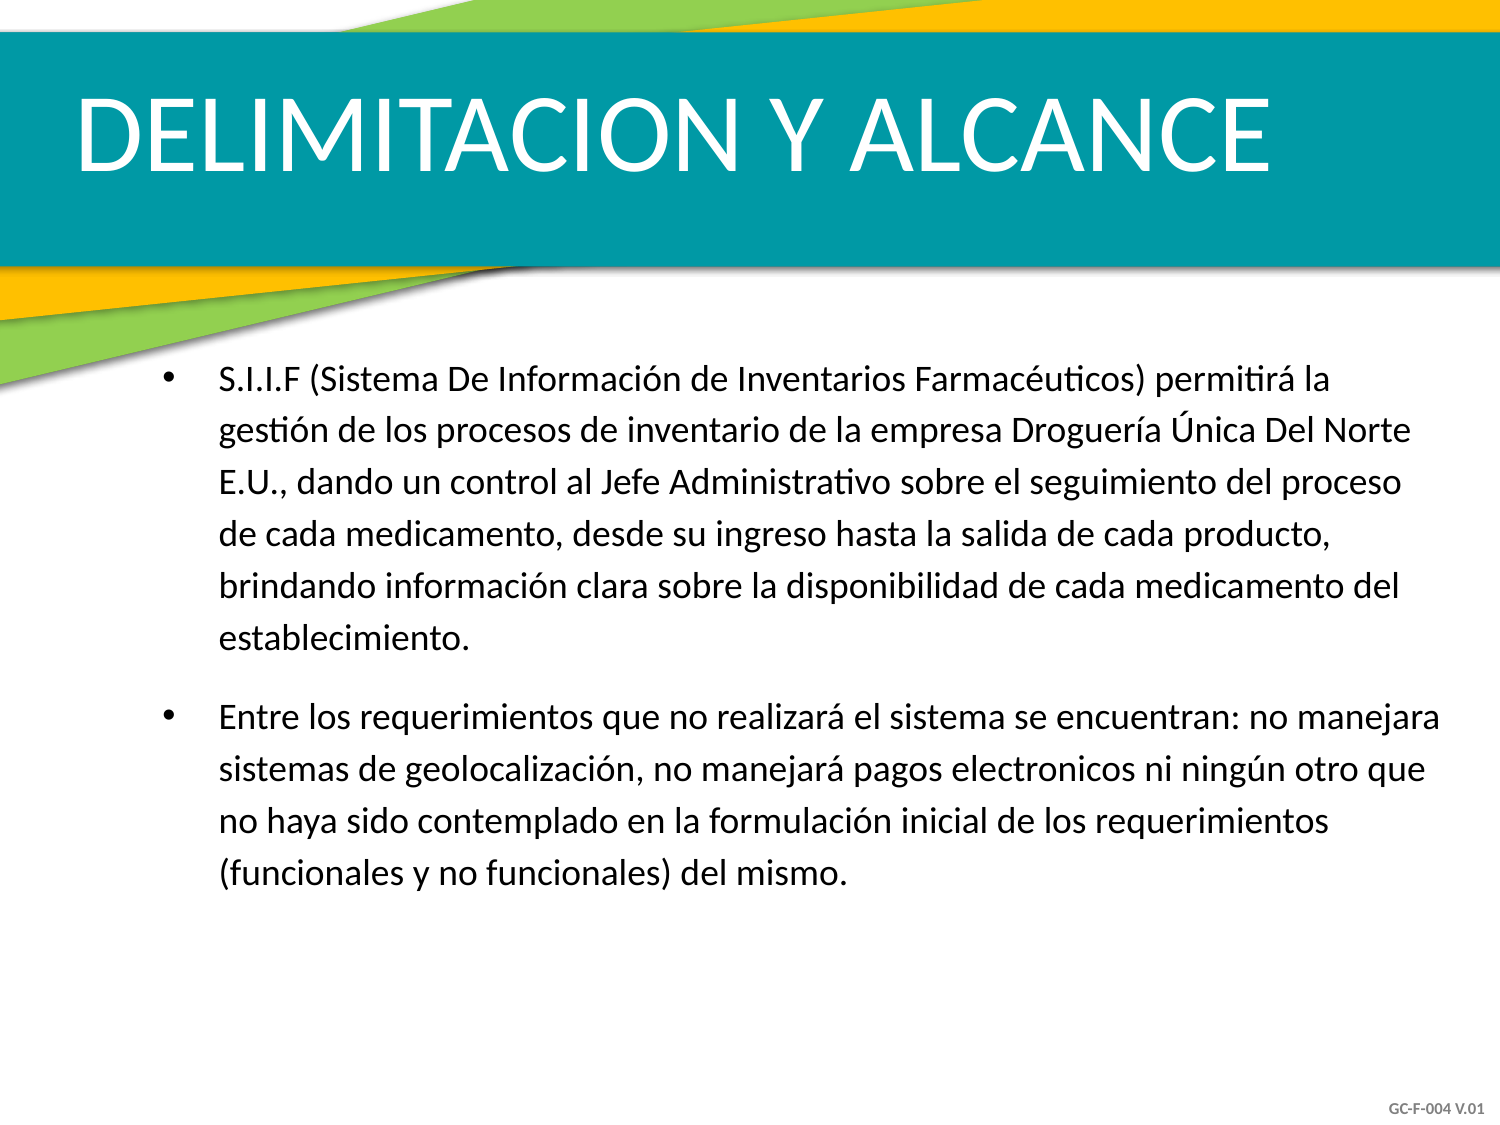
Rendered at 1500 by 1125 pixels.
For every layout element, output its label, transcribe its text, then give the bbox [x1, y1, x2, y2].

text_box S.I.I.F (Sistema De Información de Inventarios Farmacéuticos) permitirá la gestión de los procesos de inventario de la empresa Droguería Única Del Norte E.U., dando un control al Jefe Administrativo sobre el seguimiento del proceso de cada medicamento, desde su ingreso hasta la salida de cada producto, brindando información clara sobre la disponibilidad de cada medicamento del establecimiento. Entre los requerimientos que no realizará el sistema se encuentran: no manejara sistemas de geolocalización, no manejará pagos electronicos ni ningún otro que no haya sido contemplado en la formulación inicial de los requerimientos (funcionales y no funcionales) del mismo. [147, 339, 1460, 1036]
text_box DELIMITACION Y ALCANCE [59, 53, 1500, 199]
text_box [0, 0, 1500, 1125]
